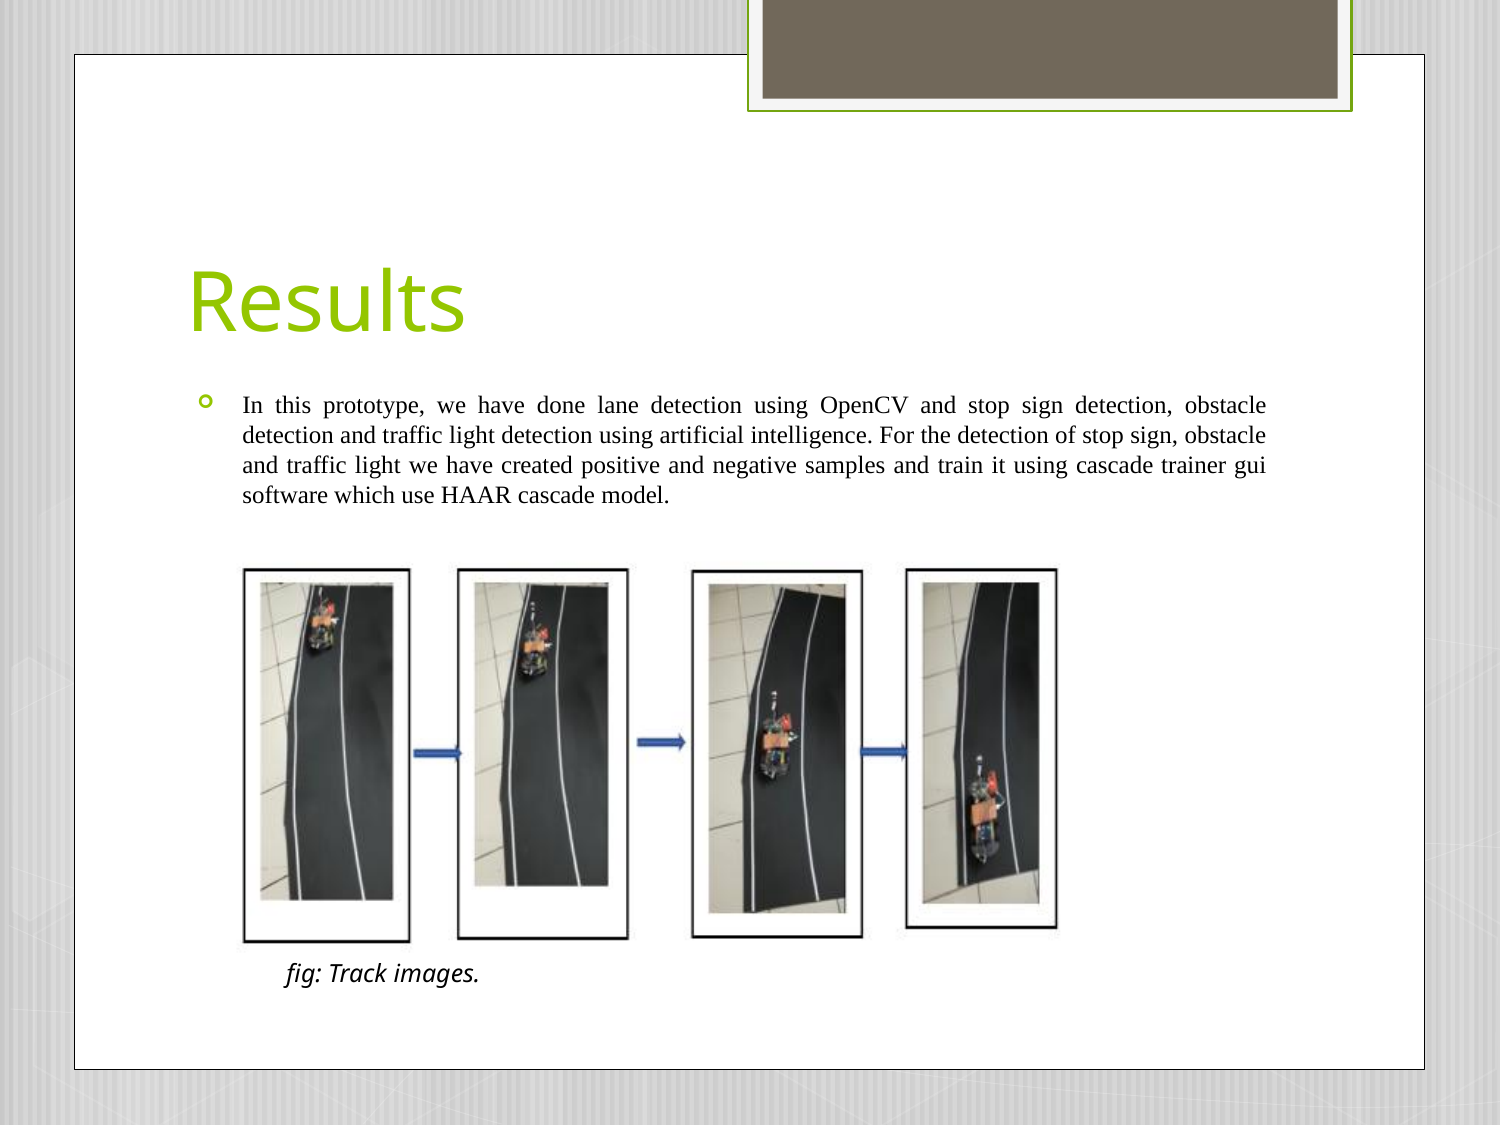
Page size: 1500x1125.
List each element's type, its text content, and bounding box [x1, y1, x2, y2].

picture [224, 537, 1076, 976]
text_box fig: Track images. [271, 986, 496, 995]
list In this prototype, we have done lane detection using OpenCV and stop sign detection, obstacle detection and traffic light detection using artificial intelligence. For the detection of stop sign, obstacle and traffic light we have created positive and negative samples and train it using cascade trainer gui software which use HAAR cascade model. [171, 381, 1283, 957]
title Results [171, 168, 1324, 357]
